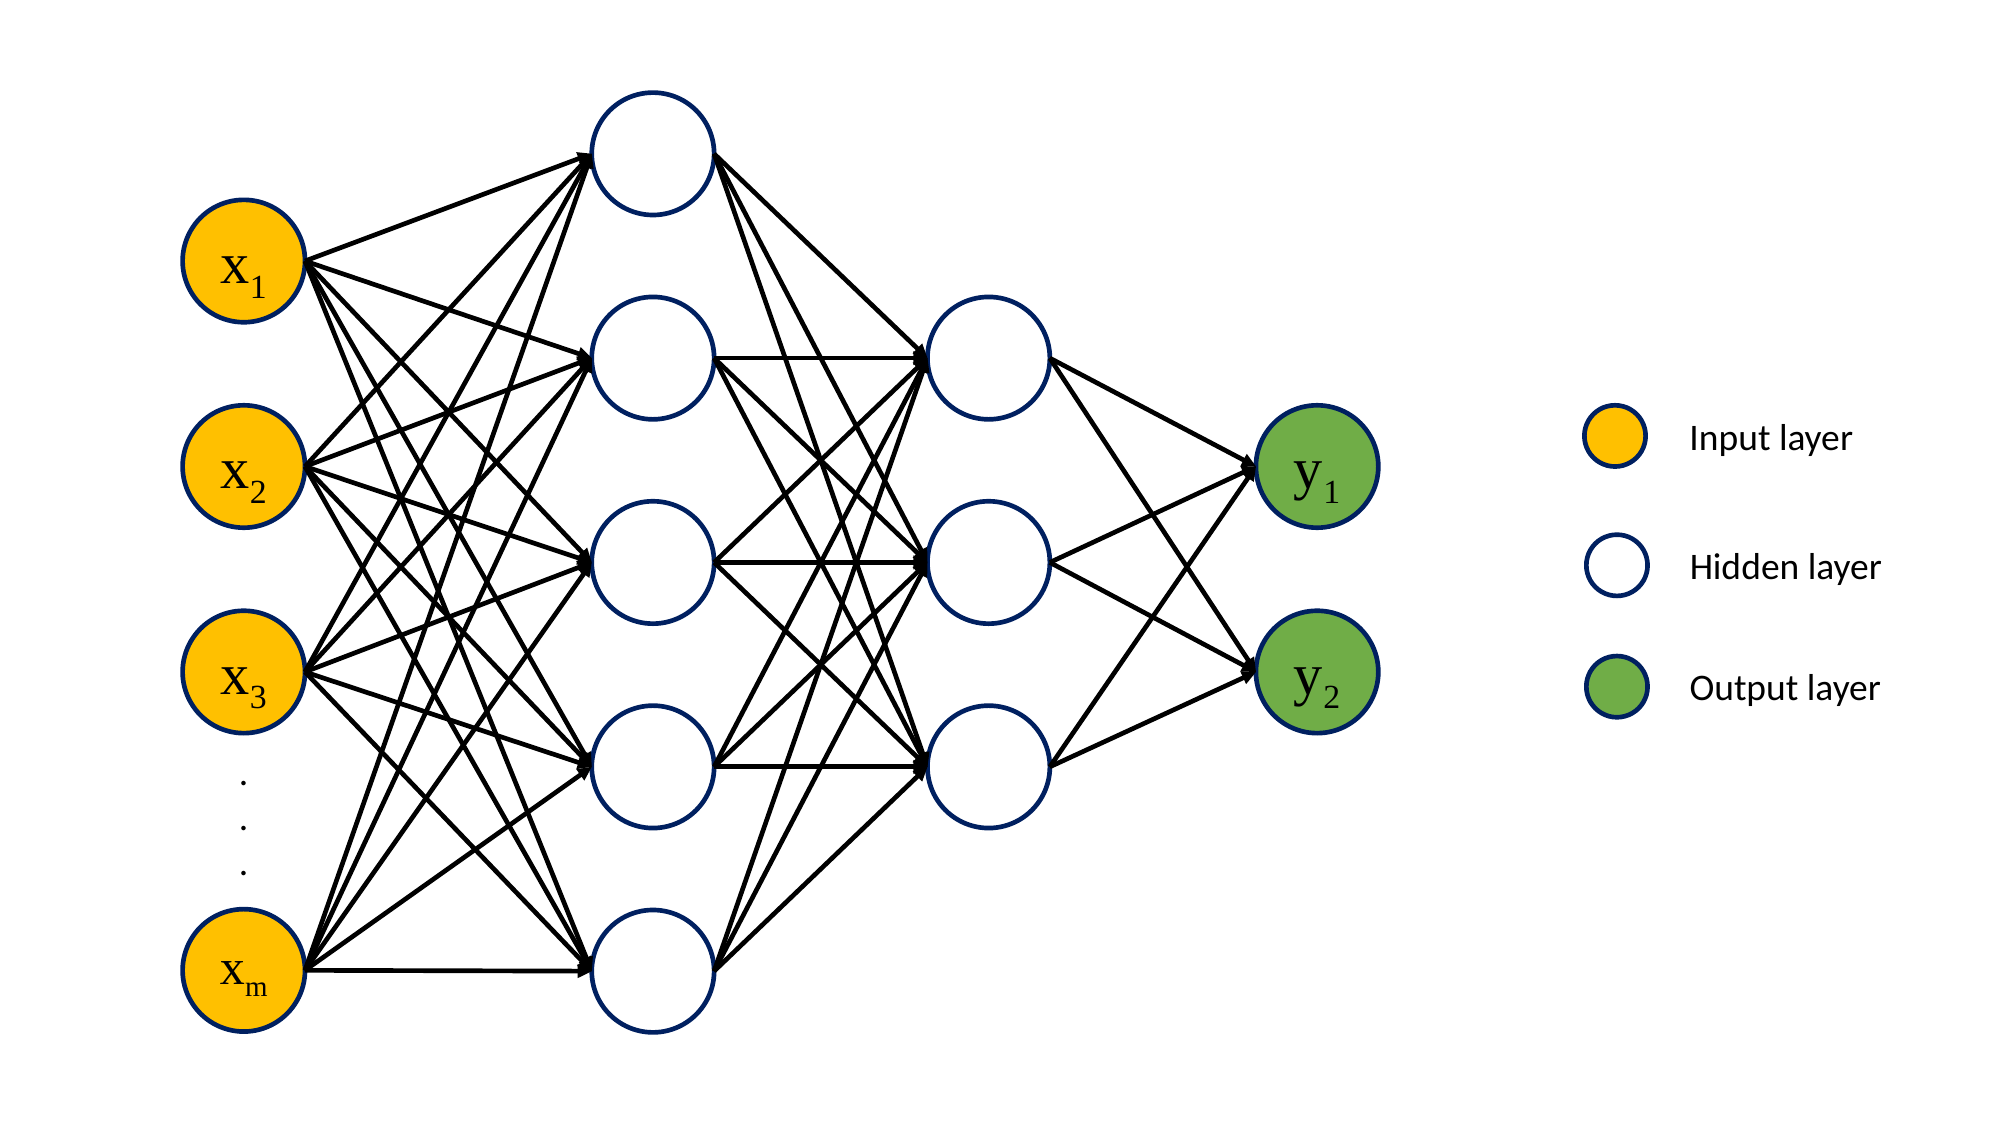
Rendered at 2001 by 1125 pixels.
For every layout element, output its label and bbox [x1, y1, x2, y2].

text_box [182, 92, 1379, 1033]
text_box [1584, 405, 1899, 718]
